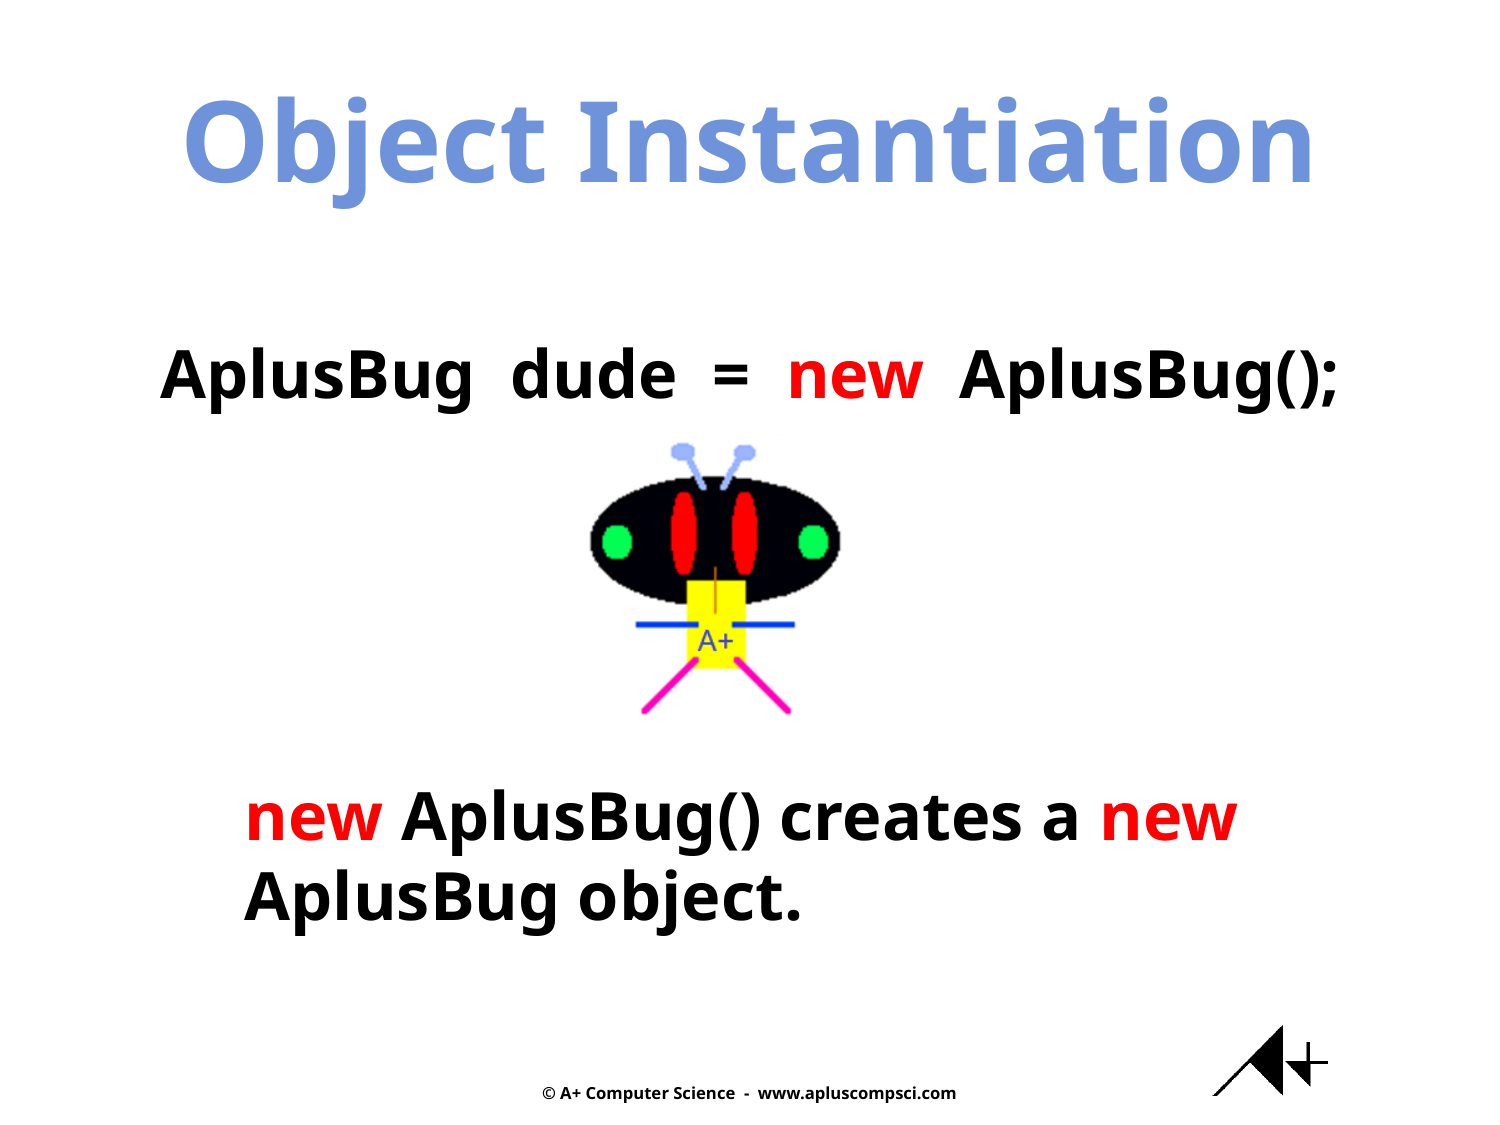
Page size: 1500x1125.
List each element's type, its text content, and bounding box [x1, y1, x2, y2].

picture [1212, 1024, 1328, 1096]
text_box Object Instantiation [0, 62, 1500, 213]
footer © A+ Computer Science - www.apluscompsci.com [512, 1024, 988, 1101]
picture [587, 434, 855, 731]
text_box new AplusBug() creates a new AplusBug object. [230, 766, 1271, 942]
text_box AplusBug dude = new AplusBug(); [145, 324, 1356, 580]
